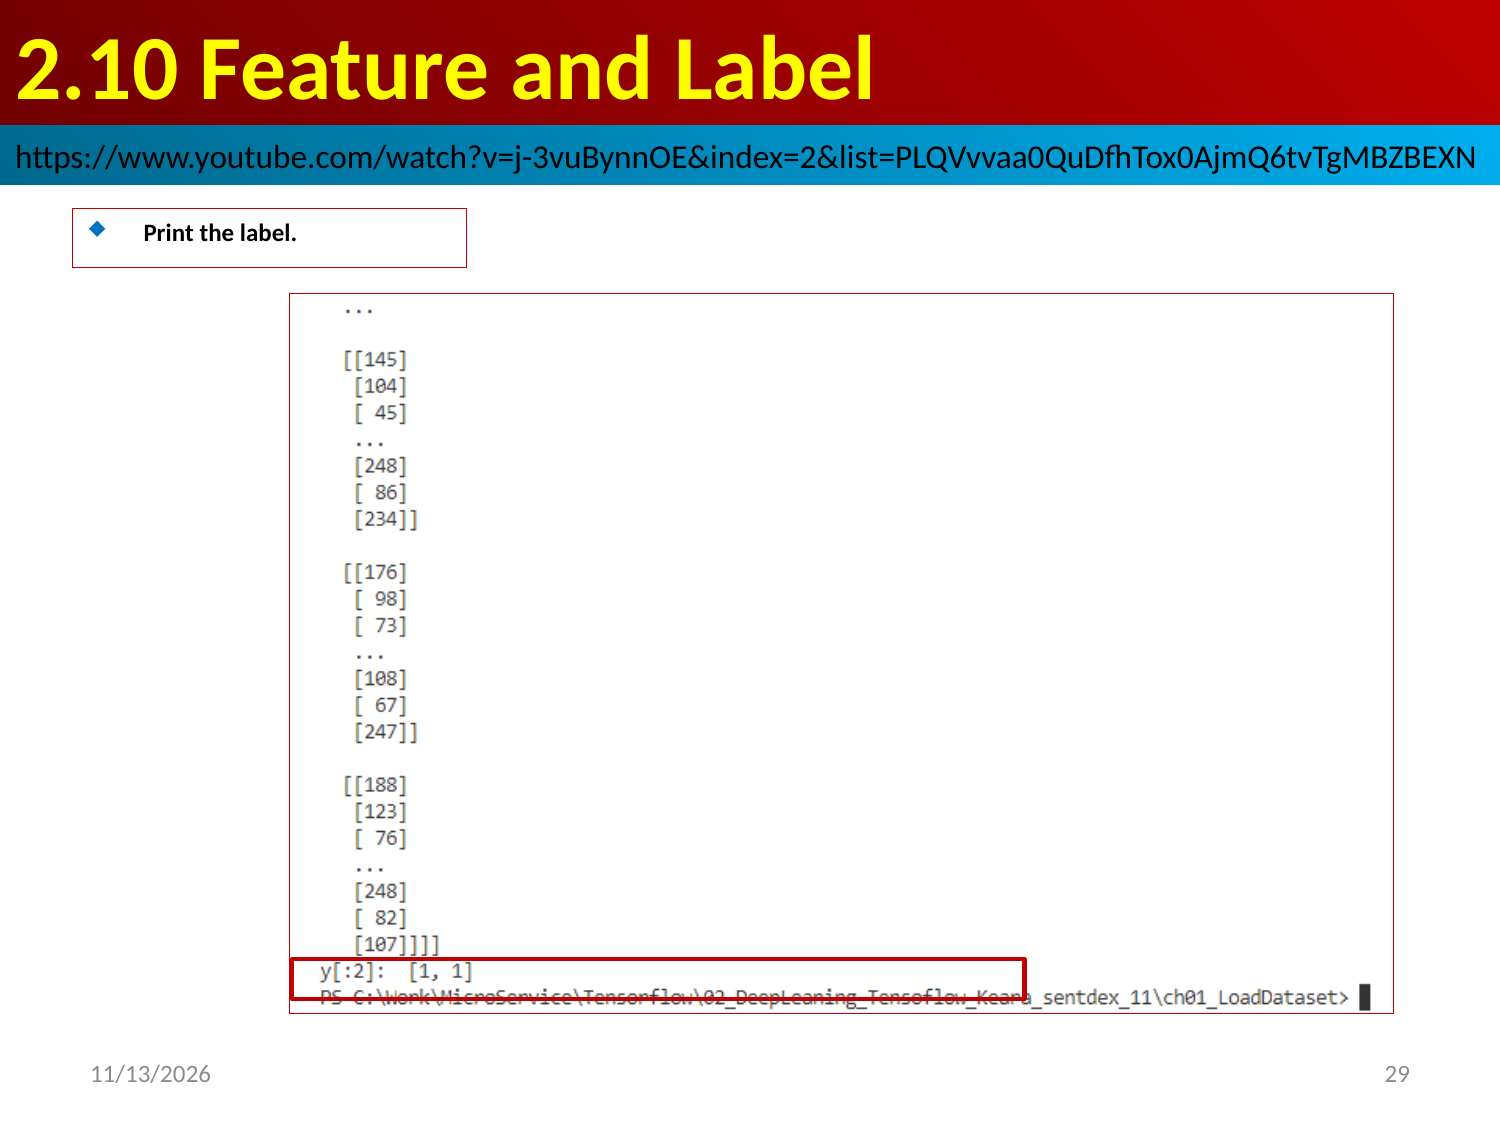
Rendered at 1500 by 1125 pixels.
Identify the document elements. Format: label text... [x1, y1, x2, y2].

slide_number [75, 1042, 425, 1103]
subtitle Print the label. [72, 208, 467, 268]
picture [288, 292, 1395, 1014]
title 2.10 Feature and Label [0, 0, 1500, 125]
slide_number 29 [1074, 1042, 1425, 1103]
text_box https://www.youtube.com/watch?v=j-3vuBynnOE&index=2&list=PLQVvvaa0QuDfhTox0AjmQ6tvTgMBZBEXN [0, 125, 1500, 185]
